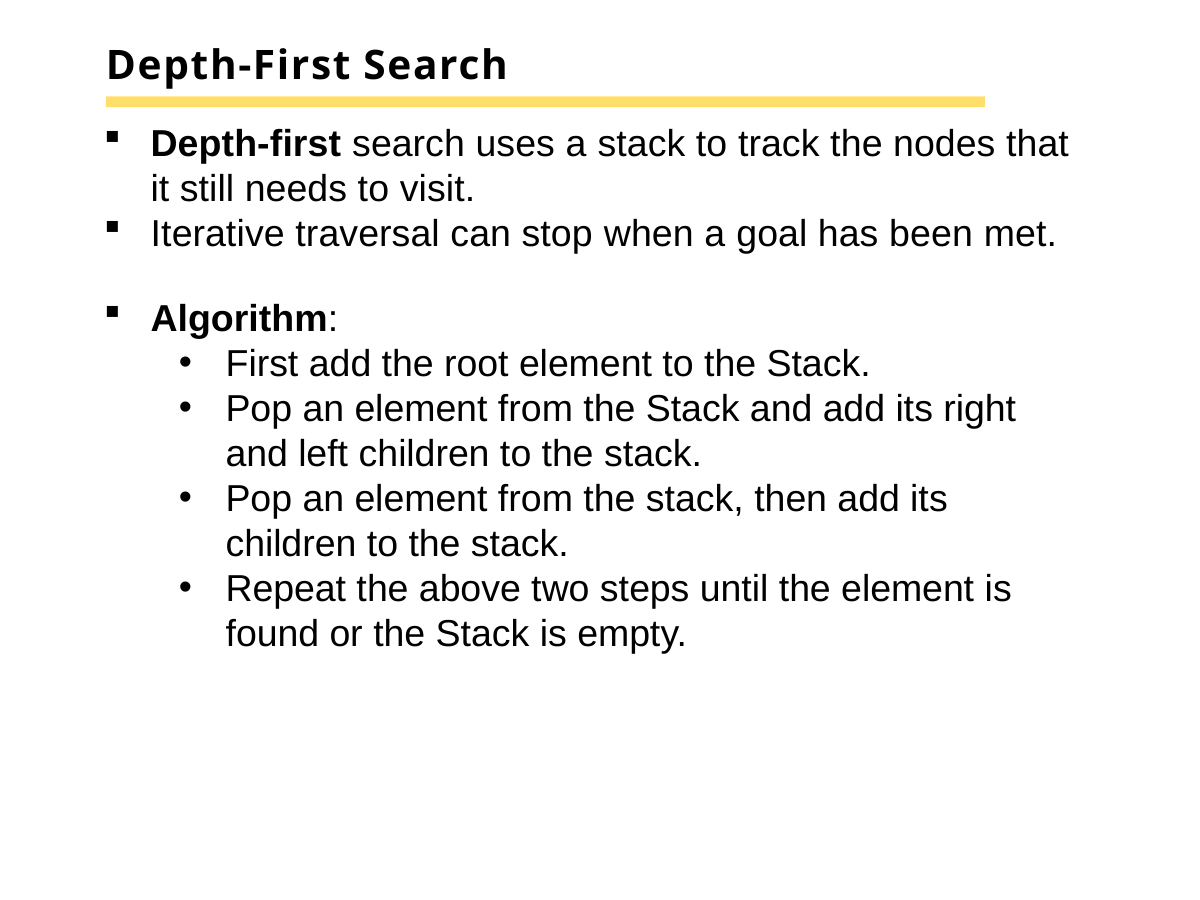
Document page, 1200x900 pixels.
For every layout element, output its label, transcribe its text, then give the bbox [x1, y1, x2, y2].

text_box Depth-first search uses a stack to track the nodes that it still needs to visit. Iterative traversal can stop when a goal has been met. Algorithm: First add the root element to the Stack. Pop an element from the Stack and add its right and left children to the stack. Pop an element from the stack, then add its children to the stack. Repeat the above two steps until the element is found or the Stack is empty. [103, 119, 1088, 655]
title Depth-First Search [103, 38, 1097, 190]
